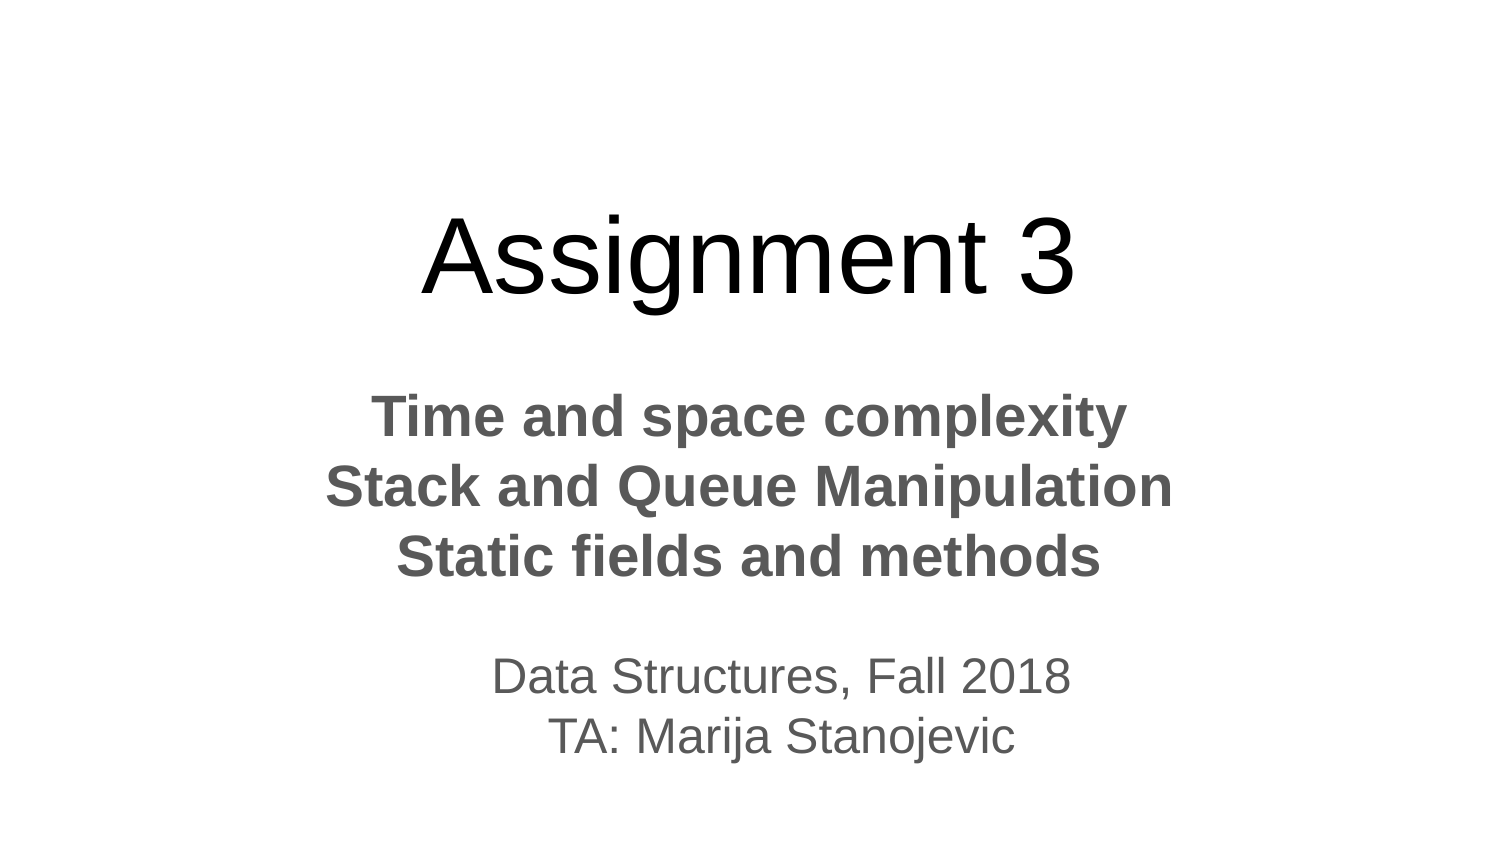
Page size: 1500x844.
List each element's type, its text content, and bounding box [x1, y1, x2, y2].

text_box Data Structures, Fall 2018 TA: Marija Stanojevic [82, 628, 1481, 792]
title Assignment 3 [51, 122, 1449, 330]
subtitle Time and space complexity Stack and Queue Manipulation Static fields and methods [51, 363, 1449, 611]
